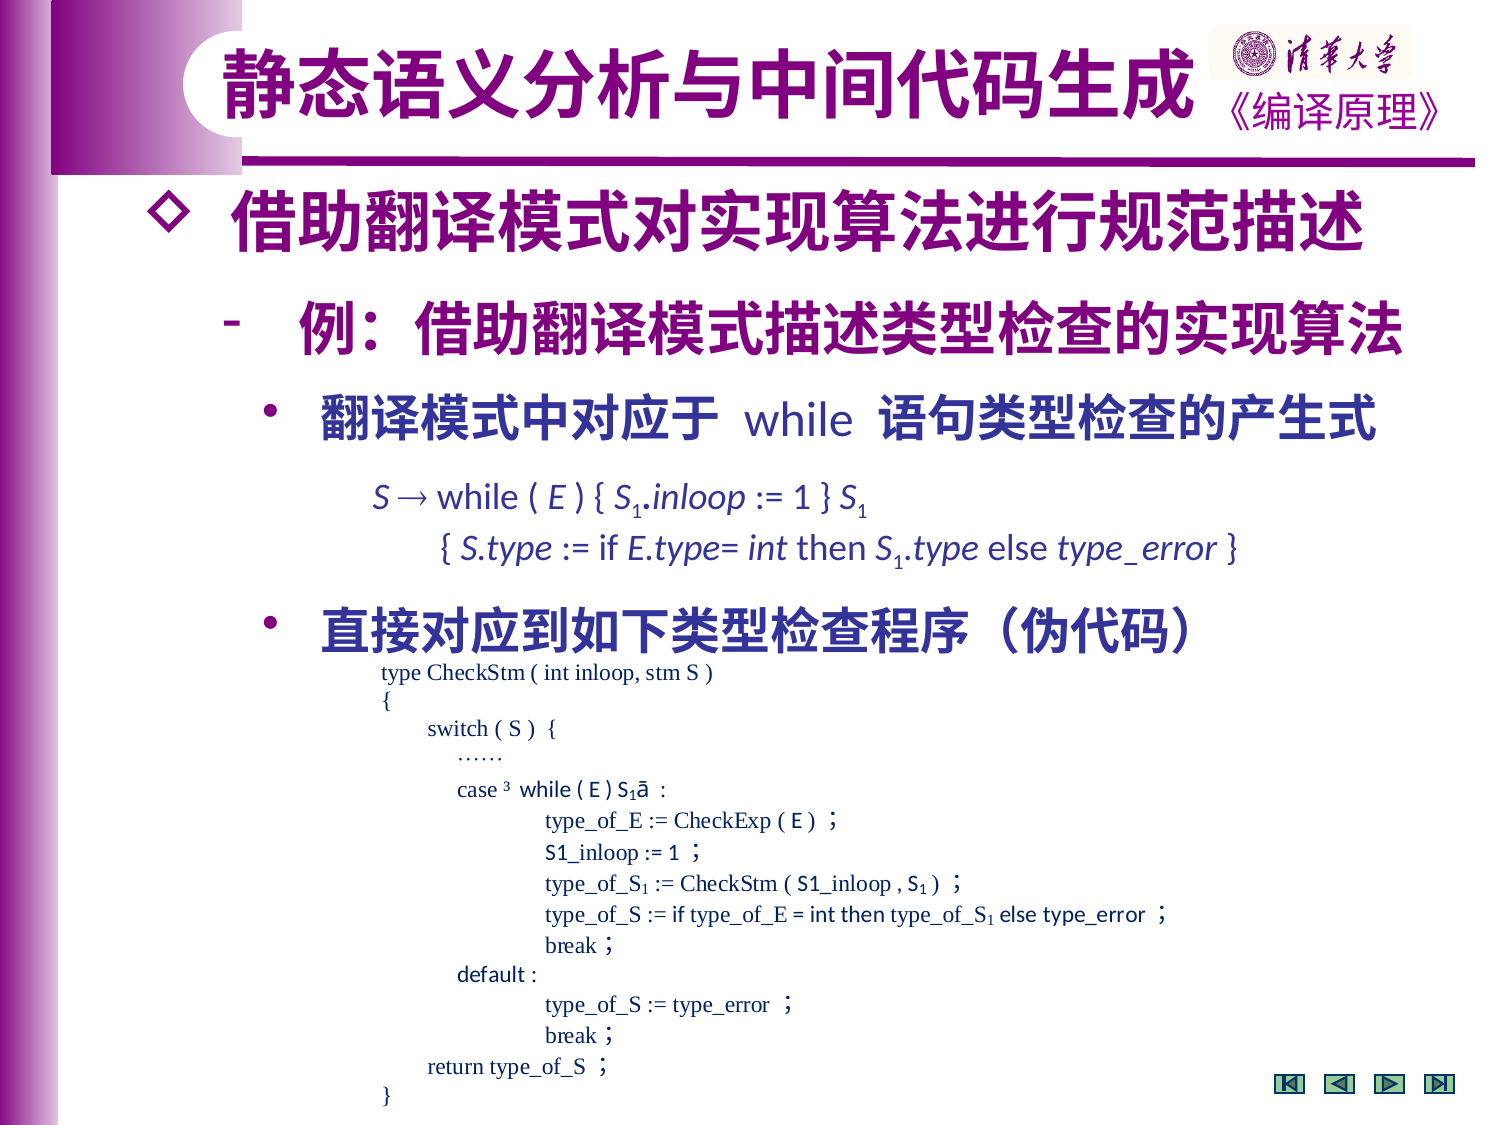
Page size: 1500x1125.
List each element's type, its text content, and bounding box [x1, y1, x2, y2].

text_box [1274, 1074, 1305, 1093]
picture [1210, 26, 1412, 79]
text_box 静态语义分析与中间代码生成 [206, 40, 1223, 137]
text_box [1324, 1074, 1355, 1093]
text_box [1374, 1074, 1405, 1093]
picture [365, 649, 1188, 1122]
text_box [1424, 1074, 1455, 1093]
text_box 借助翻译模式对实现算法进行规范描述 [125, 172, 1500, 268]
text_box 例：借助翻译模式描述类型检查的实现算法 翻译模式中对应于 while 语句类型检查的产生式 S  while ( E ) { S1.inloop := 1 } S1 { S.type := if E.type= int then S1.type else type_error } 直接对应到如下类型检查程序（伪代码） [207, 284, 1424, 667]
